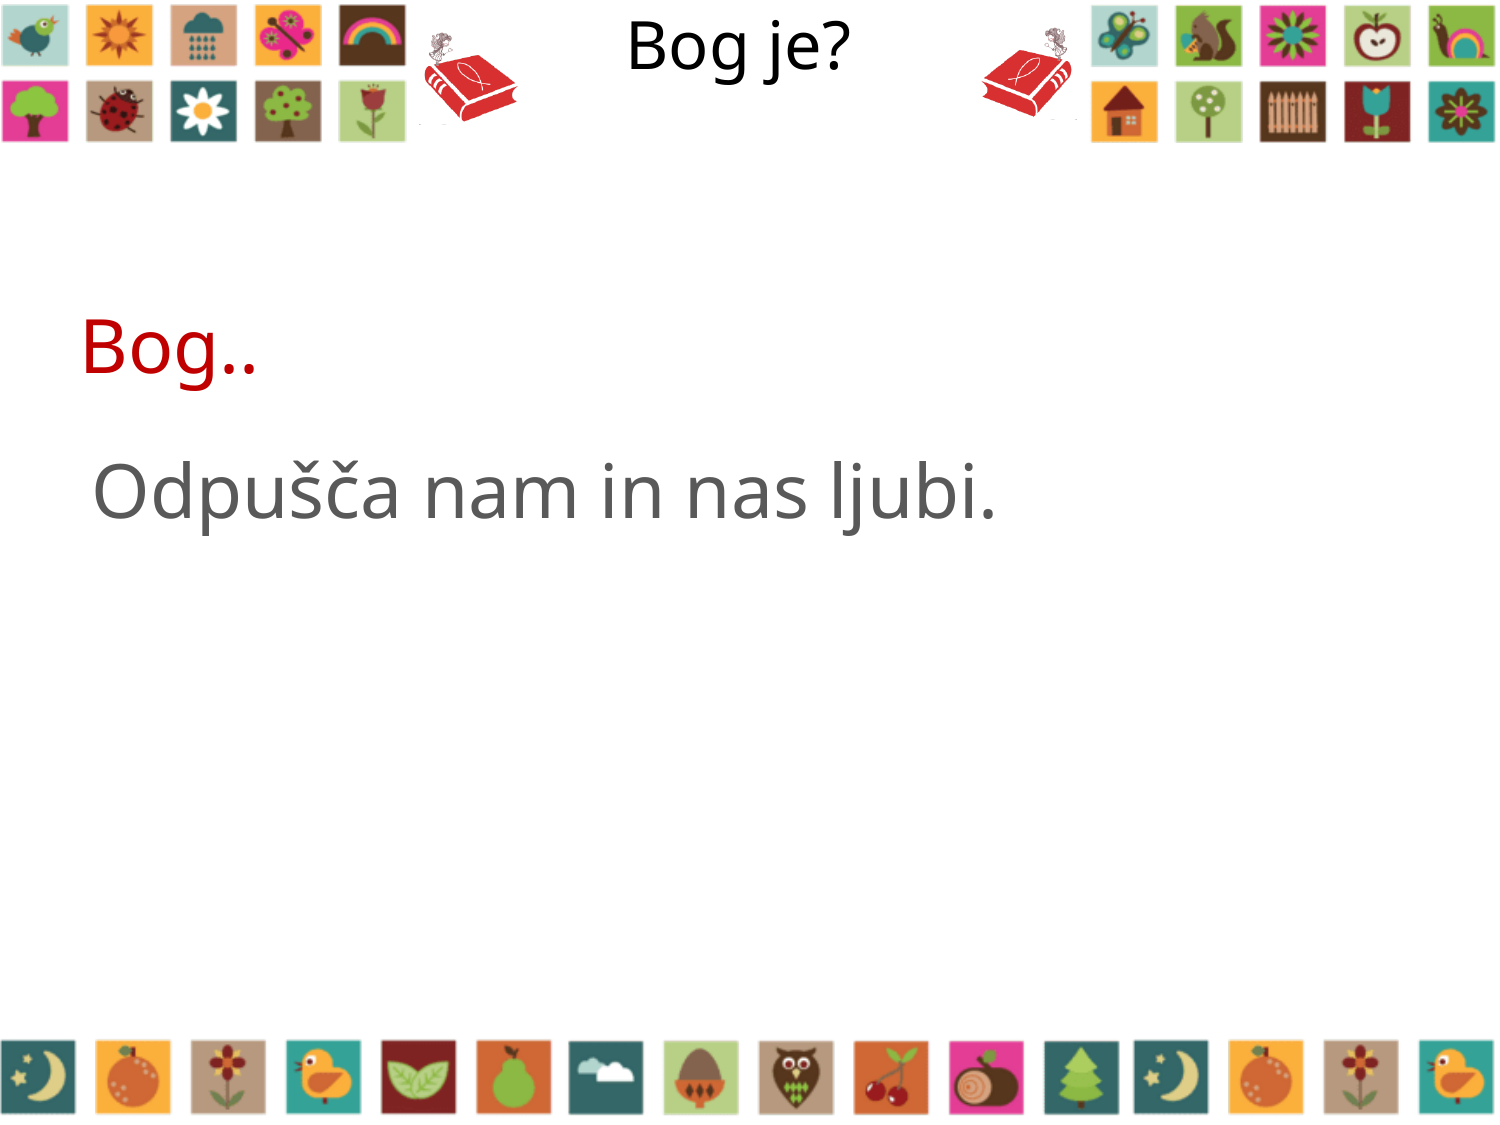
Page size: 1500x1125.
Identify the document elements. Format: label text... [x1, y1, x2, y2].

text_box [0, 1028, 1500, 1118]
text_box Bog je? [414, 0, 1080, 91]
text_box Bog.. [64, 290, 1412, 396]
picture [950, 3, 1500, 150]
text_box Odpušča nam in nas ljubi. [76, 436, 1424, 542]
picture [0, 3, 550, 150]
